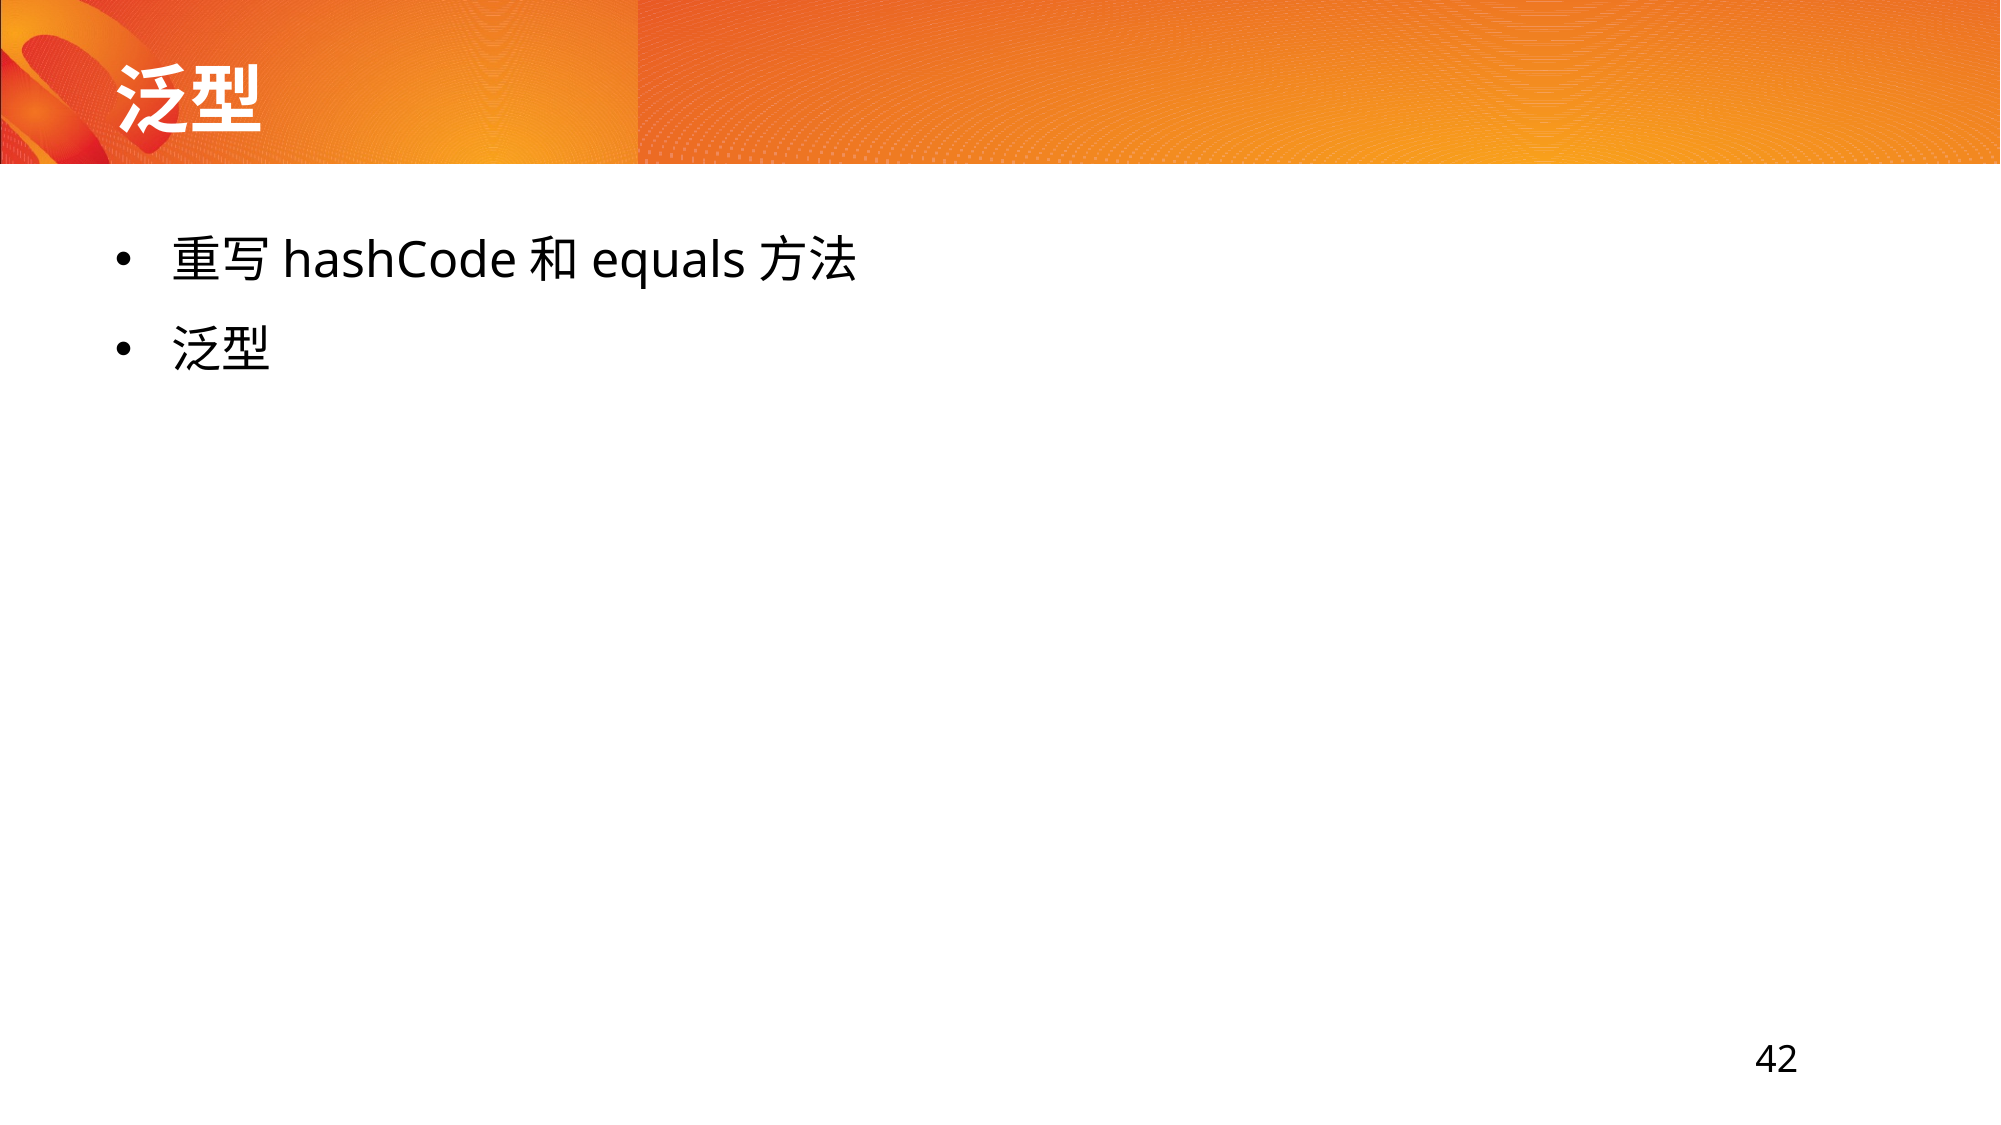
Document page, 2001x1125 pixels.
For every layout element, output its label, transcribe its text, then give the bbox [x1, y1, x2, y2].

title 泛型 [99, 45, 1900, 167]
list 重写hashCode和equals方法 泛型 [99, 190, 1900, 1005]
picture [0, 0, 2000, 164]
